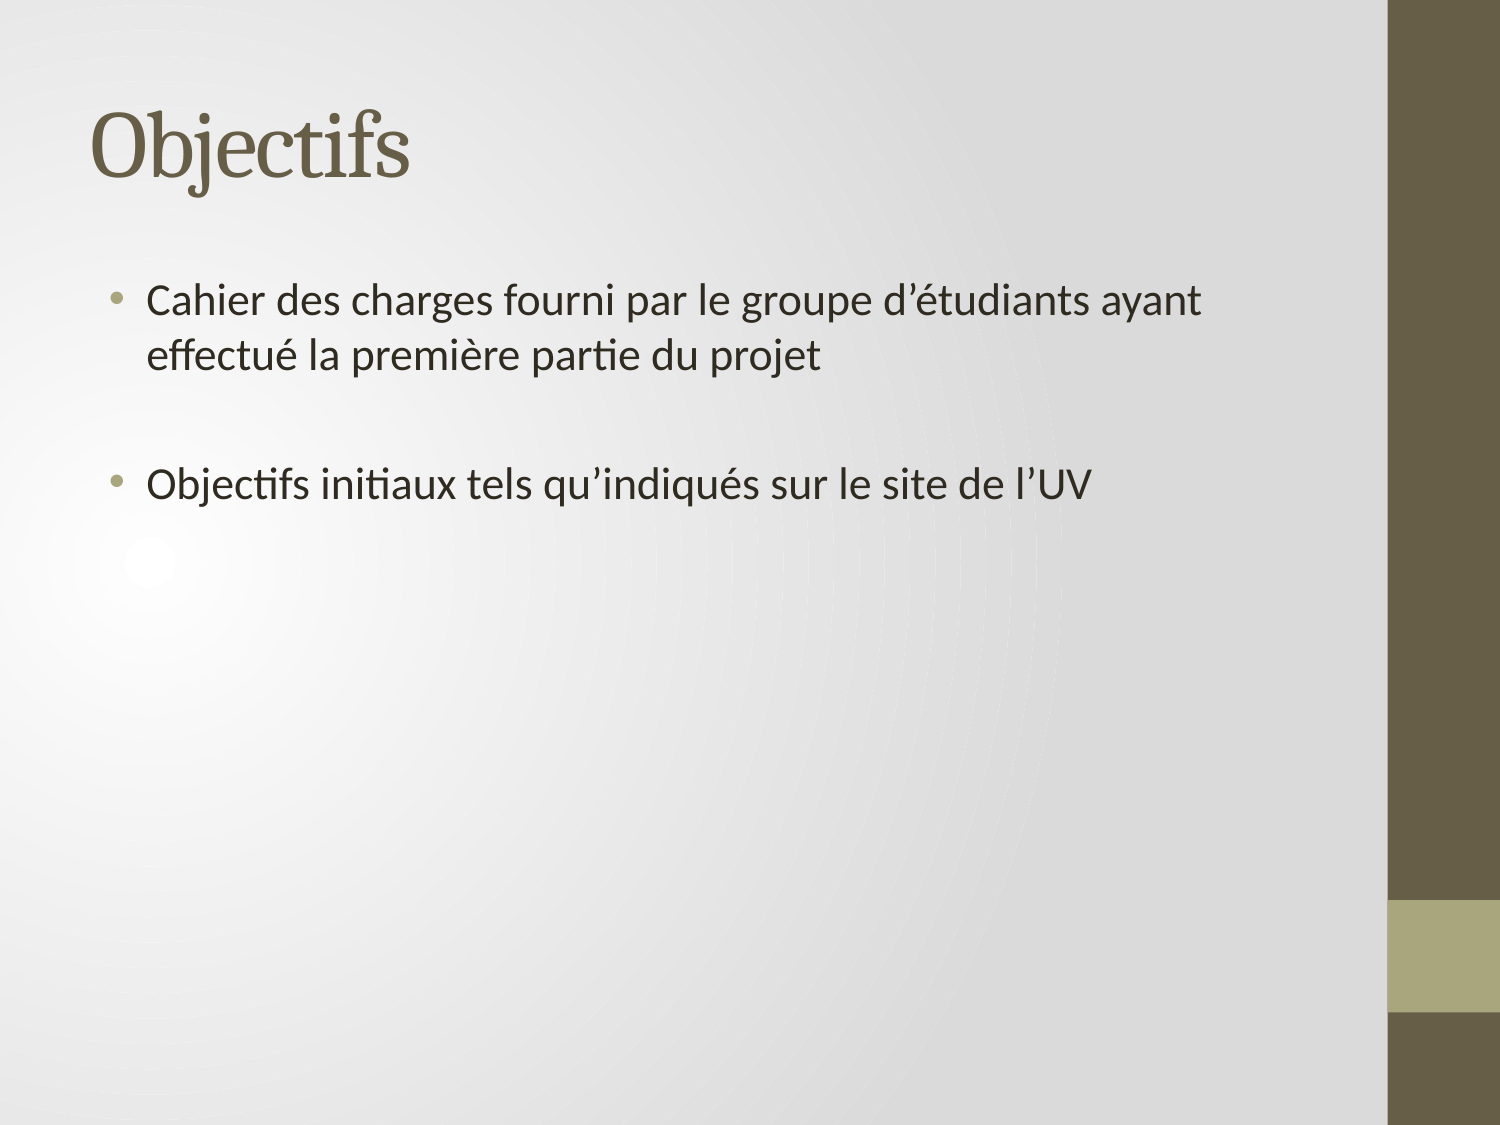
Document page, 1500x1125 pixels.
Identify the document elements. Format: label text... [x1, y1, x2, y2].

list Cahier des charges fourni par le groupe d’étudiants ayant effectué la première partie du projet Objectifs initiaux tels qu’indiqués sur le site de l’UV [75, 262, 1325, 1050]
title Objectifs [75, 45, 1325, 233]
